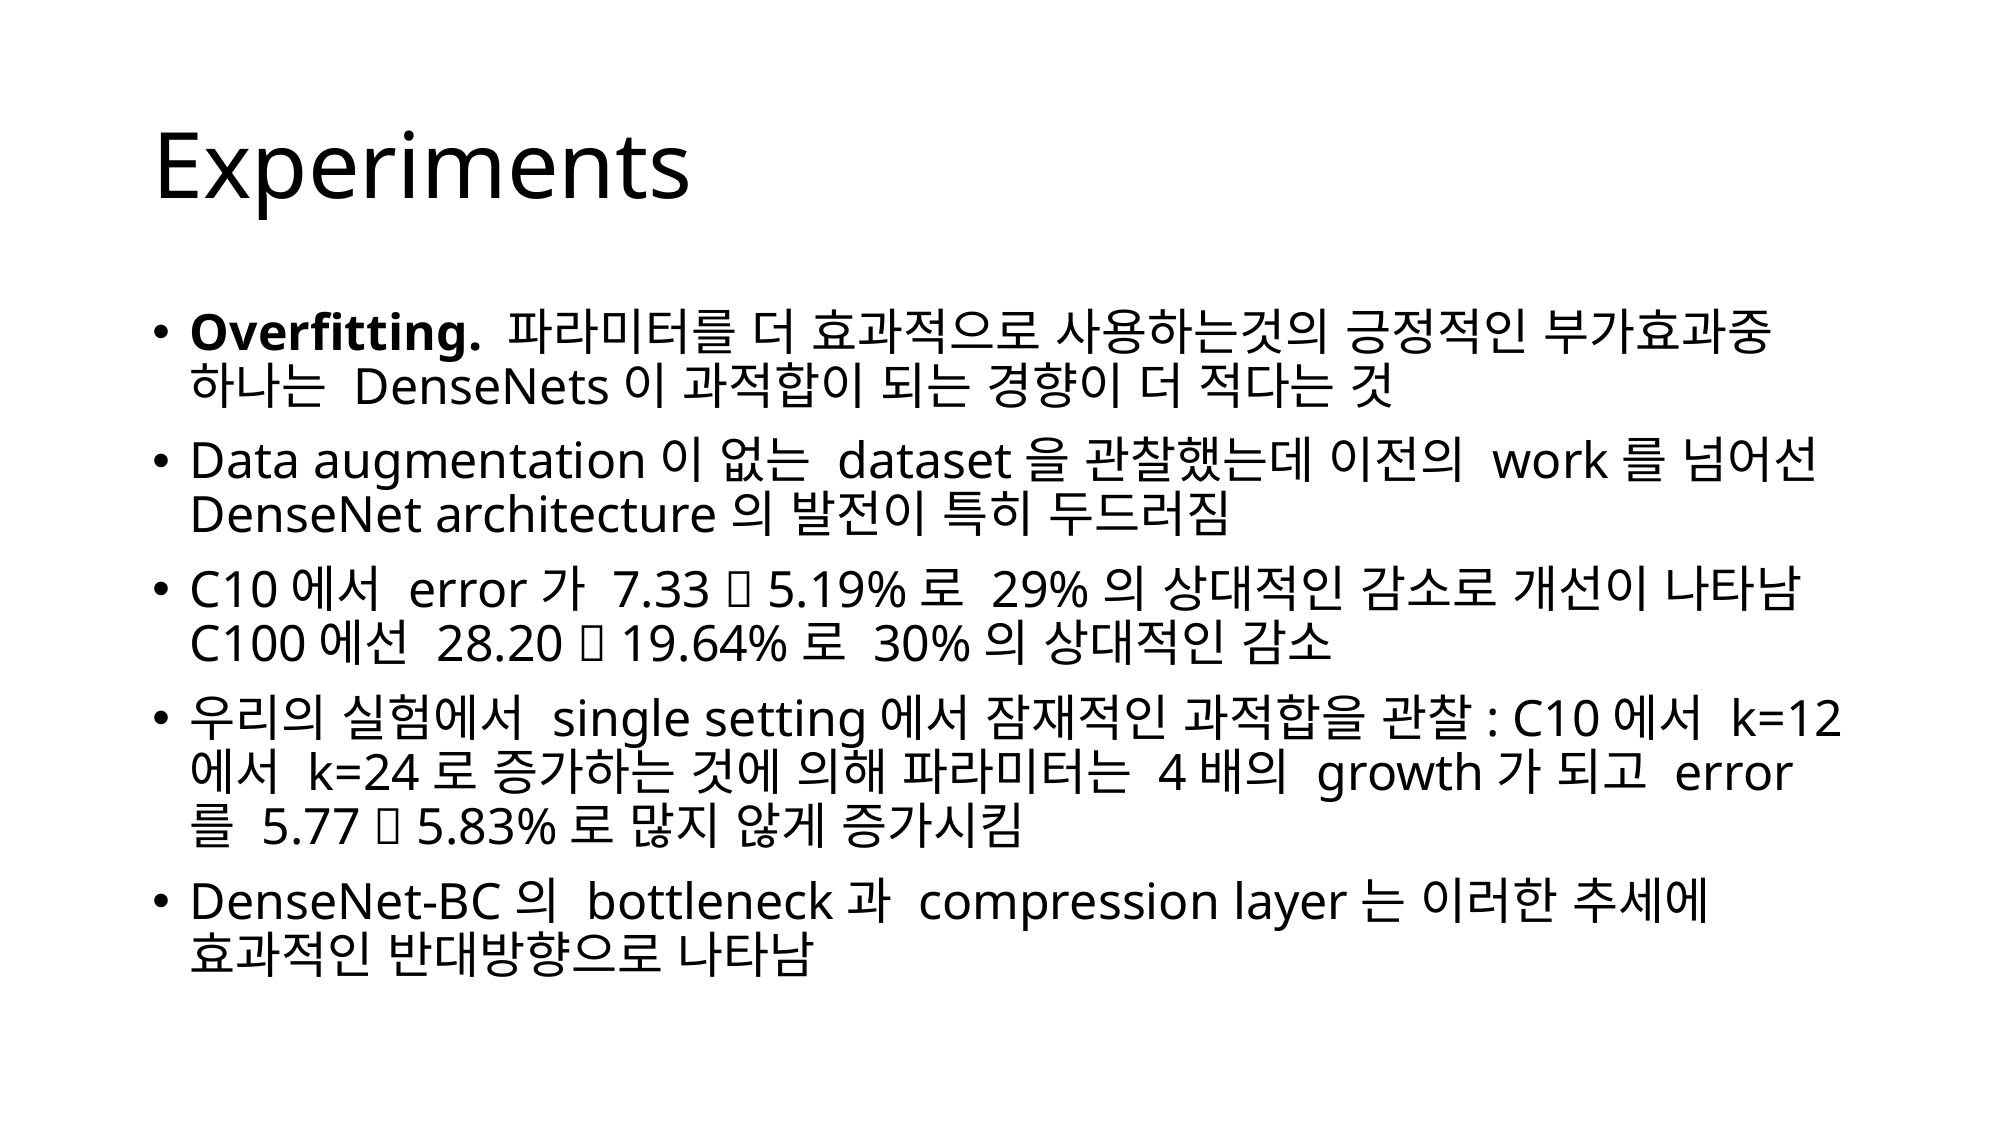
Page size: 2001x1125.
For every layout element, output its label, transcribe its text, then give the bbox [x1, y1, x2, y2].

title Experiments [137, 59, 1863, 278]
list Overfitting. 파라미터를 더 효과적으로 사용하는것의 긍정적인 부가효과중 하나는 DenseNets이 과적합이 되는 경향이 더 적다는 것 Data augmentation이 없는 dataset을 관찰했는데 이전의 work를 넘어선 DenseNet architecture의 발전이 특히 두드러짐 C10에서 error가 7.33  5.19%로 29%의 상대적인 감소로 개선이 나타남 C100에선 28.20  19.64%로 30%의 상대적인 감소 우리의 실험에서 single setting에서 잠재적인 과적합을 관찰: C10에서 k=12에서 k=24로 증가하는 것에 의해 파라미터는 4배의 growth가 되고 error를 5.77  5.83%로 많지 않게 증가시킴 DenseNet-BC의 bottleneck과 compression layer는 이러한 추세에 효과적인 반대방향으로 나타남 [137, 299, 1863, 1087]
